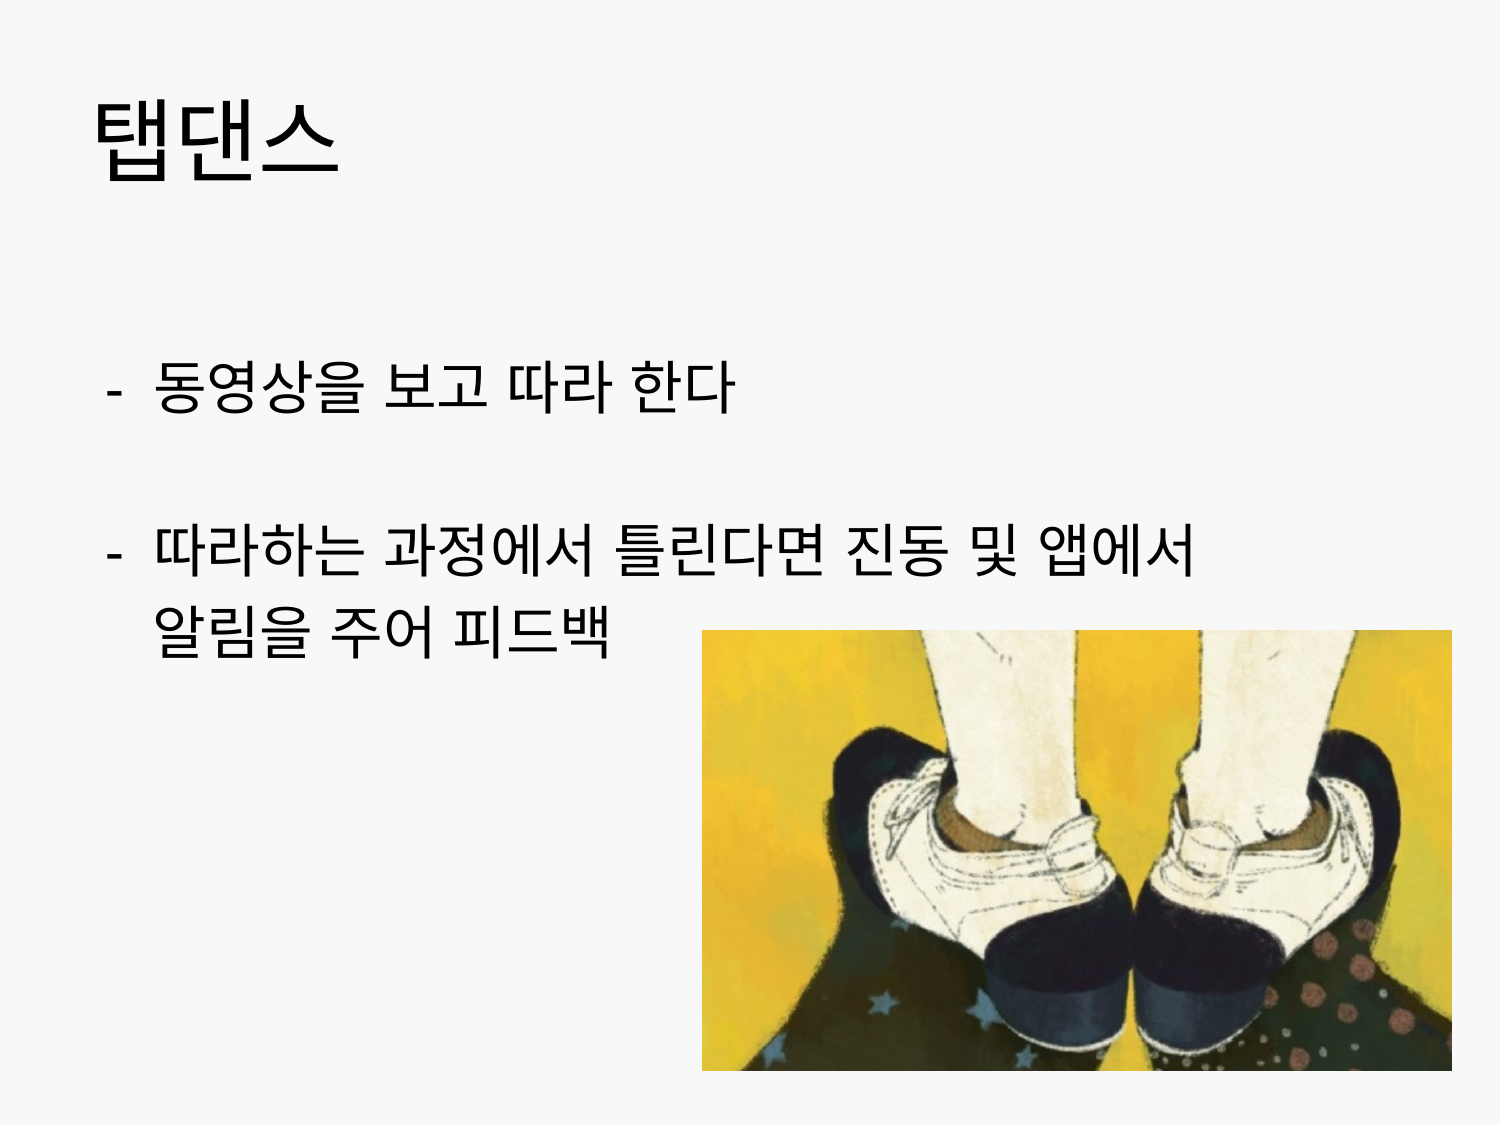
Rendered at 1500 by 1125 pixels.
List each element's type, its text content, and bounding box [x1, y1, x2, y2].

title 탭댄스 [75, 45, 1425, 233]
list - 동영상을 보고 따라 한다 - 따라하는 과정에서 틀린다면 진동 및 앱에서 알림을 주어 피드백 [75, 262, 1425, 1005]
picture [702, 630, 1453, 1071]
